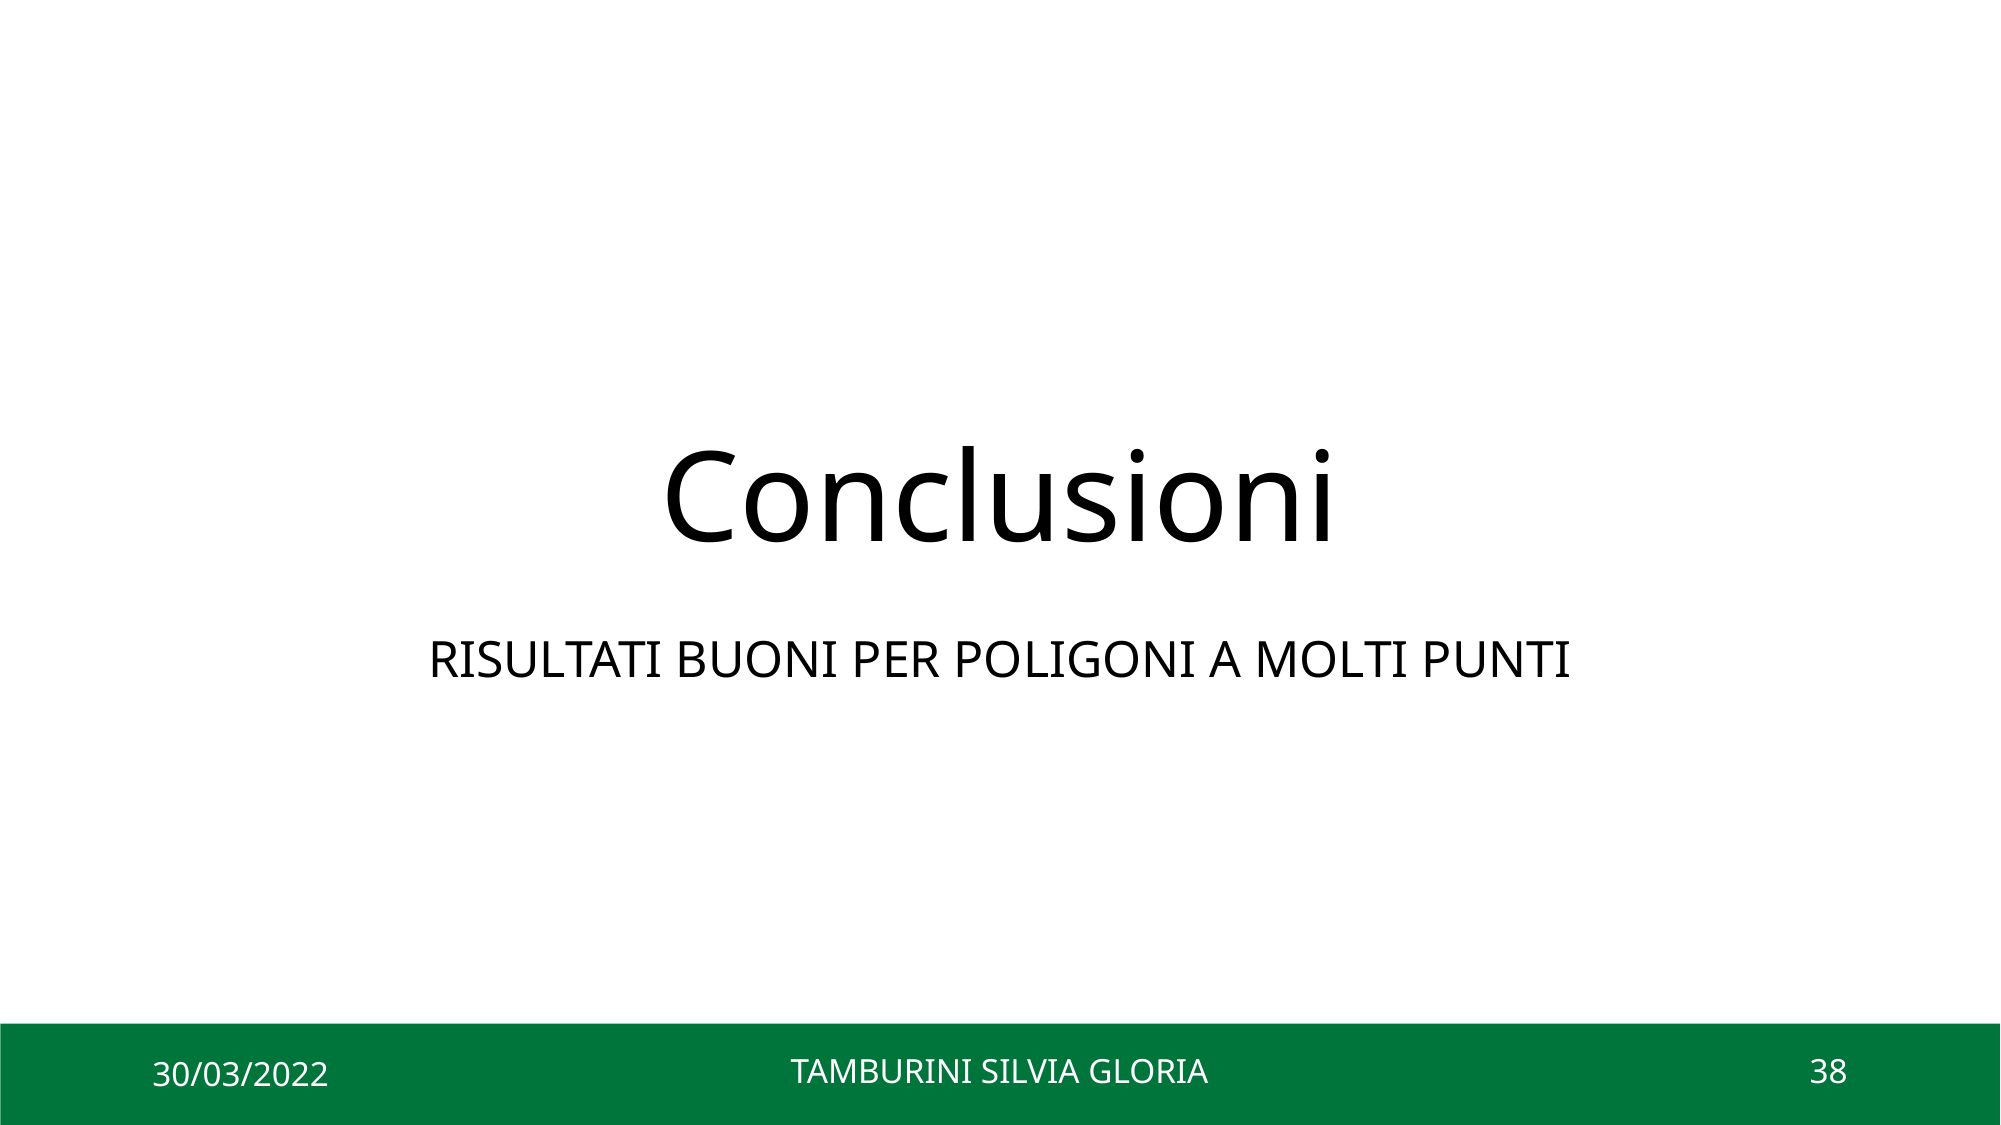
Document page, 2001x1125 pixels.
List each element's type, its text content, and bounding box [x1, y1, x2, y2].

footer TAMBURINI SILVIA GLORIA [662, 1042, 1338, 1103]
slide_number 38 [1412, 1042, 1863, 1103]
title Conclusioni [249, 184, 1750, 576]
subtitle RISULTATI BUONI PER POLIGONI A MOLTI PUNTI [249, 627, 1750, 899]
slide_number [137, 1042, 588, 1103]
